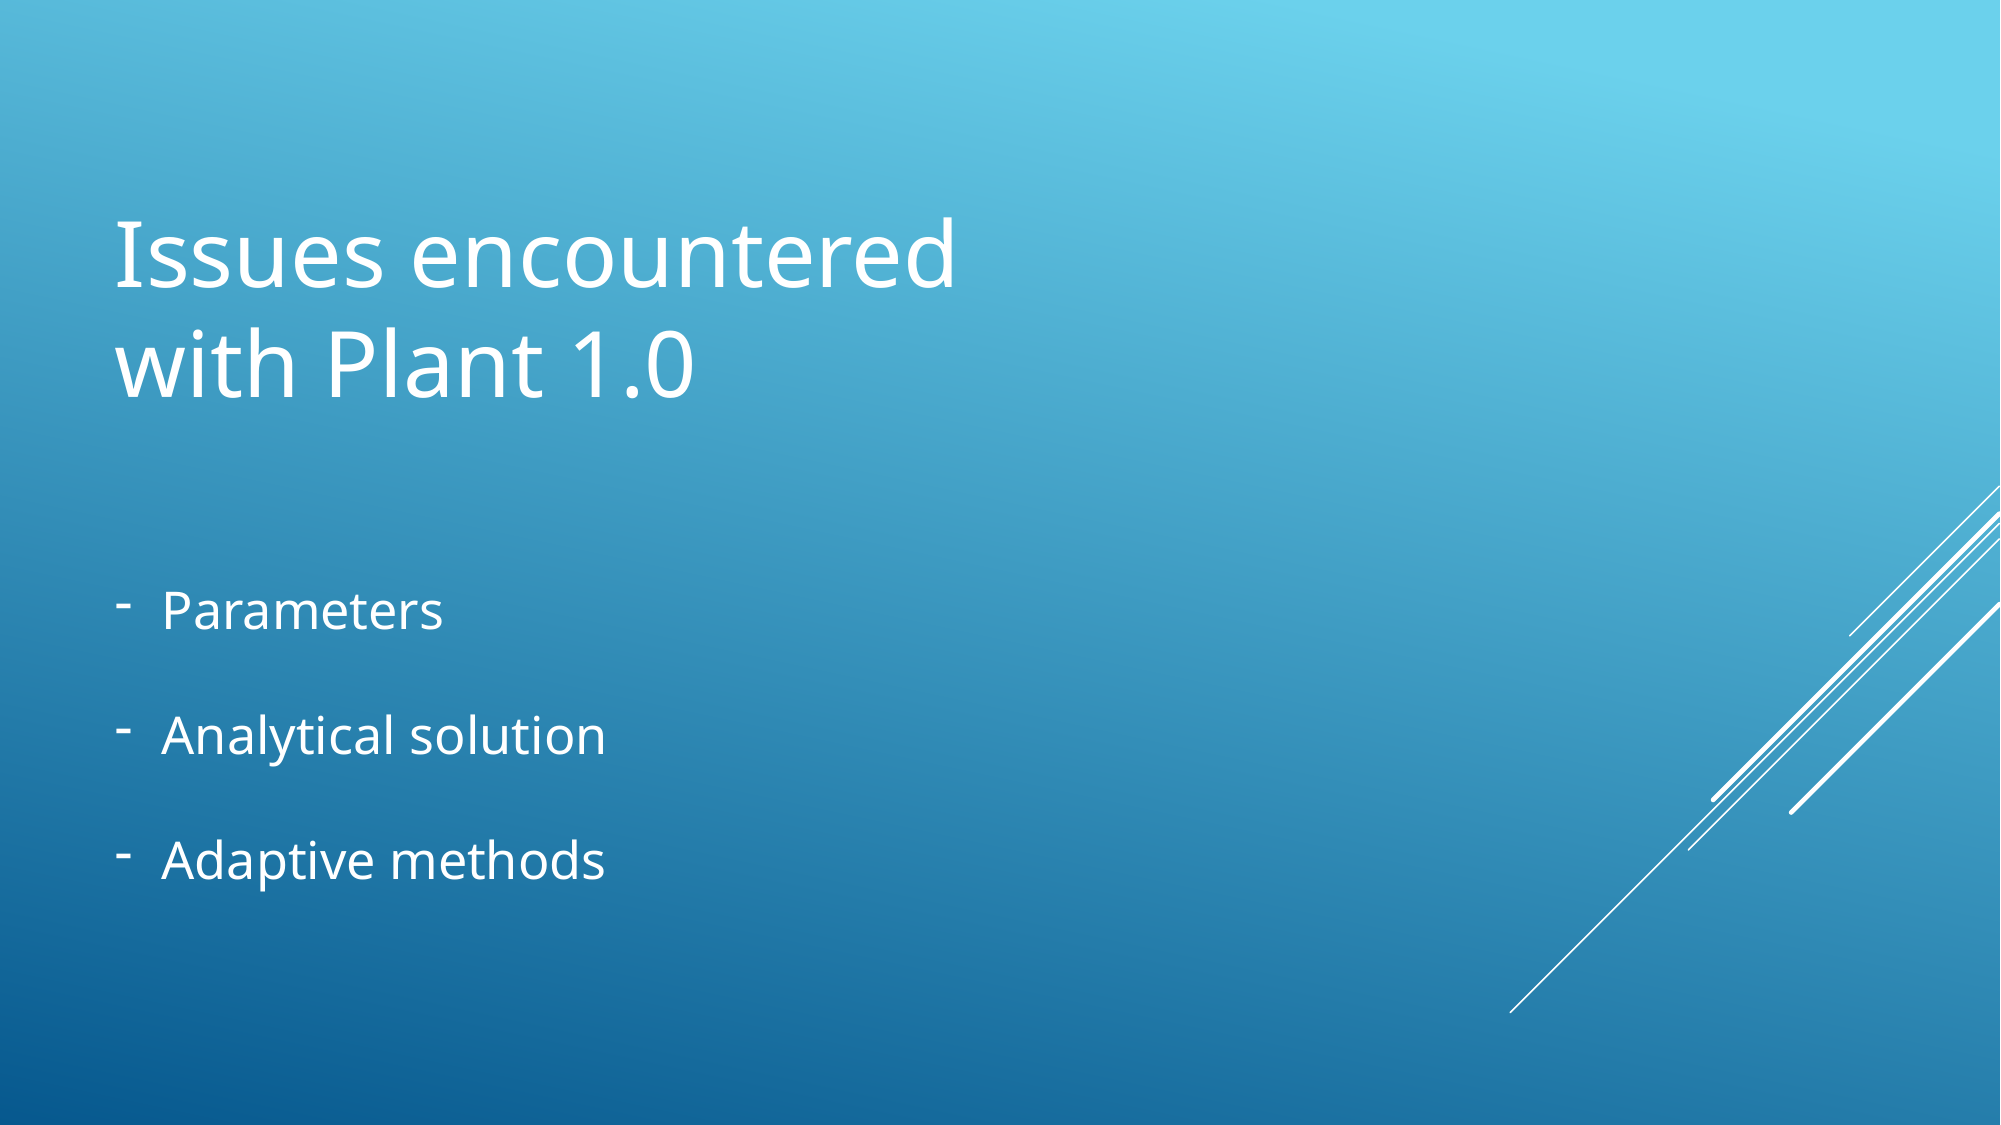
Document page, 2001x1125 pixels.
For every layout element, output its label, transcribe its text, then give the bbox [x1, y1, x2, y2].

text_box Parameters Analytical solution Adaptive methods [99, 570, 685, 898]
title Issues encountered with Plant 1.0 [99, 139, 1066, 472]
